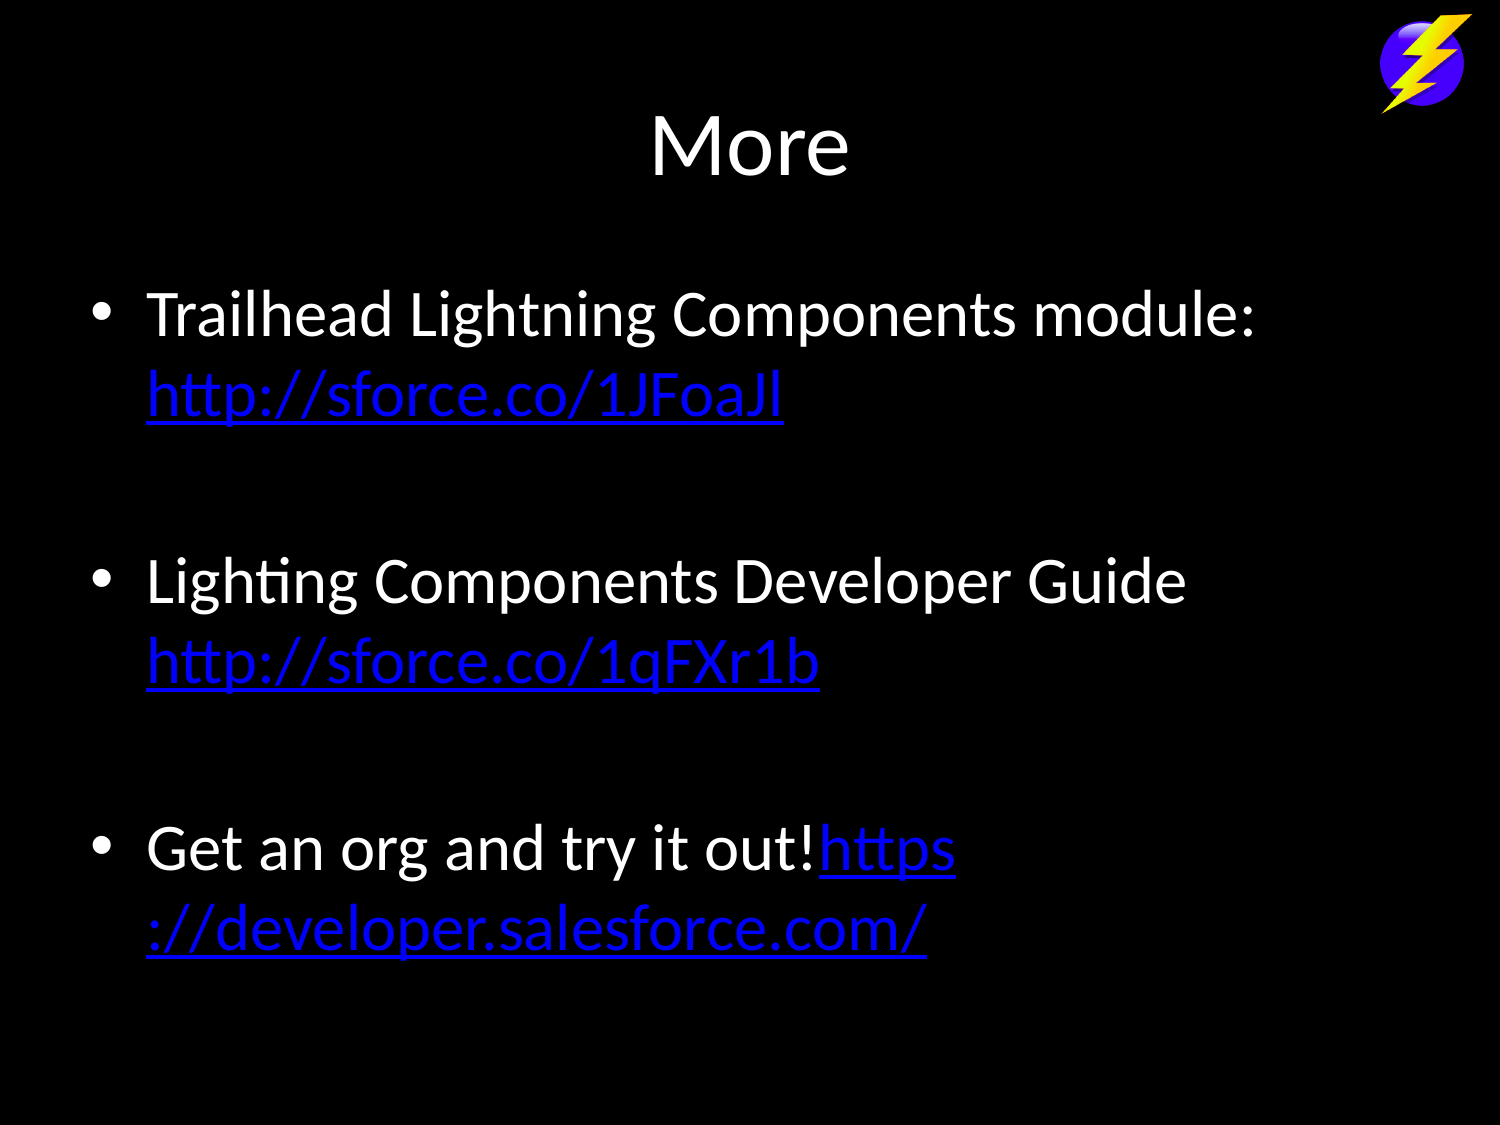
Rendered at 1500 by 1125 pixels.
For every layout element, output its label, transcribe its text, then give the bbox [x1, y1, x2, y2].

title More [75, 45, 1425, 233]
picture [1379, 14, 1474, 117]
list Trailhead Lightning Components module: http://sforce.co/1JFoaJl Lighting Components Developer Guide http://sforce.co/1qFXr1b Get an org and try it out!https://developer.salesforce.com/ [75, 262, 1425, 1005]
